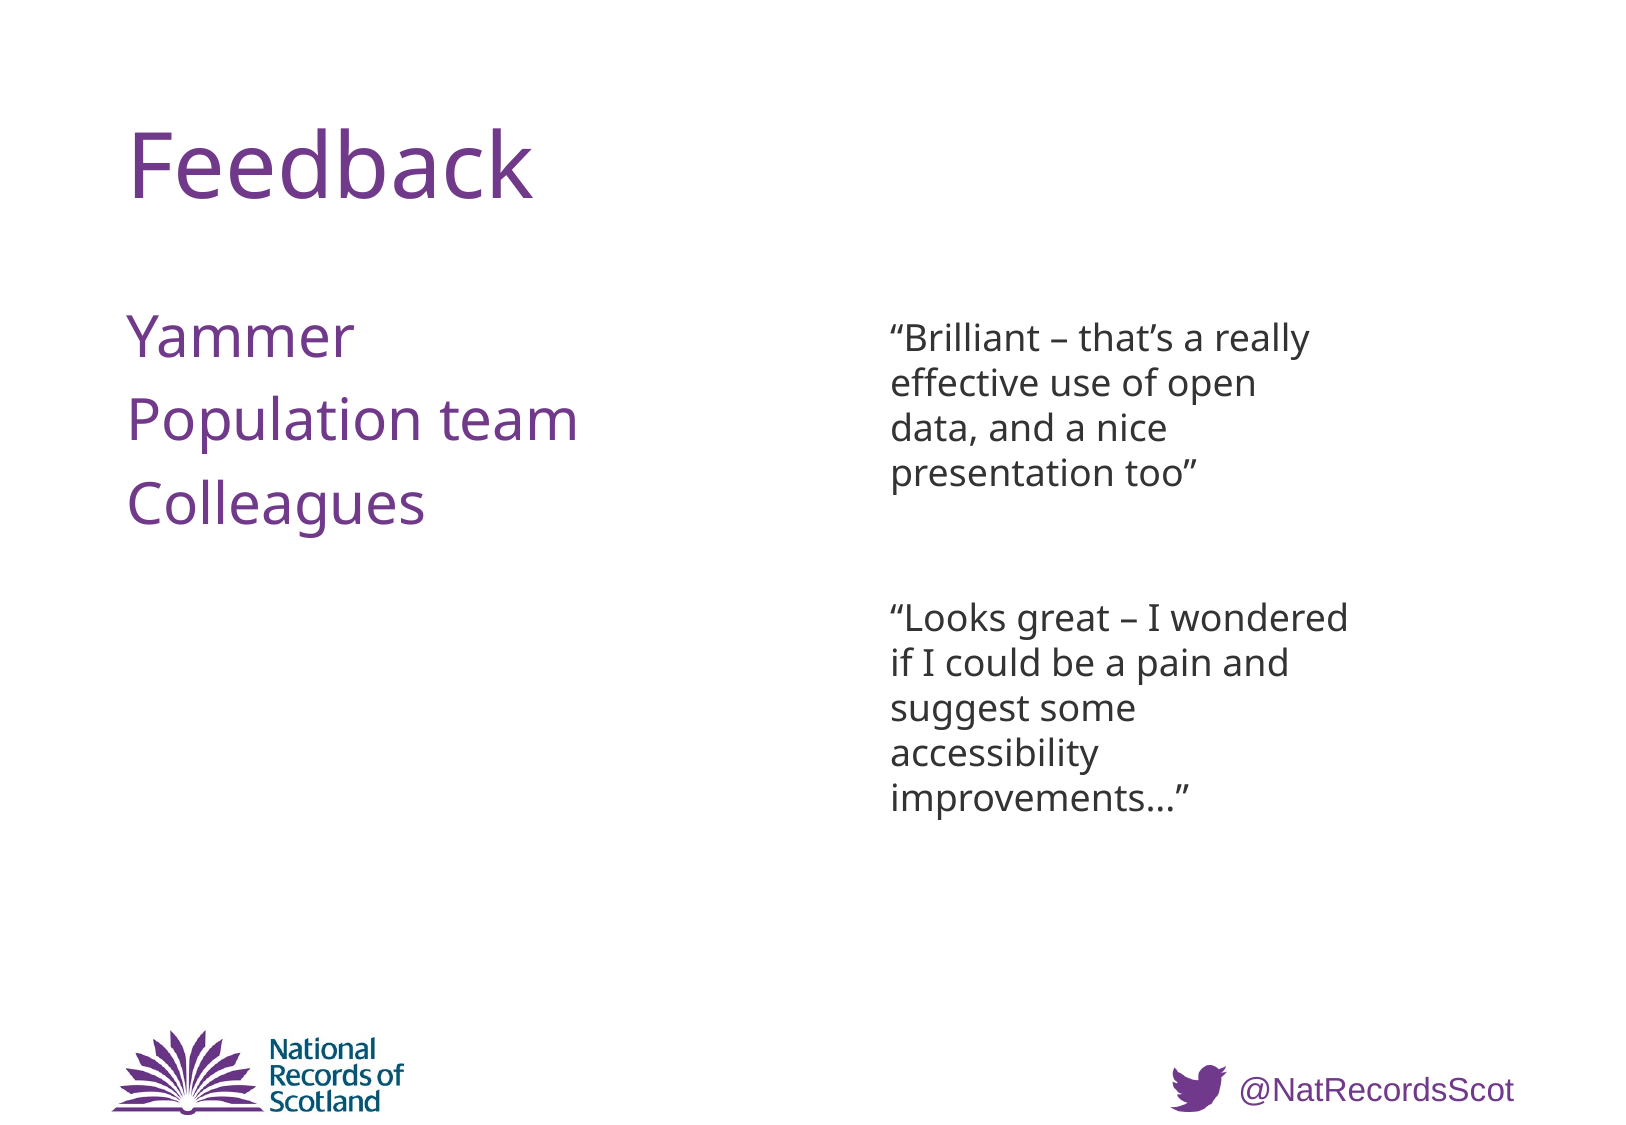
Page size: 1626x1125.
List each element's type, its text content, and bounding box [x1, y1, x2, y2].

text_box “Brilliant – that’s a really effective use of open data, and a nice presentation too” [875, 299, 1354, 510]
text_box “Looks great – I wondered if I could be a pain and suggest some accessibility improvements...” [875, 578, 1368, 834]
title Feedback [111, 59, 1514, 278]
picture [111, 1030, 404, 1115]
picture [1170, 1065, 1227, 1112]
list Yammer Population team Colleagues [111, 299, 1514, 1014]
